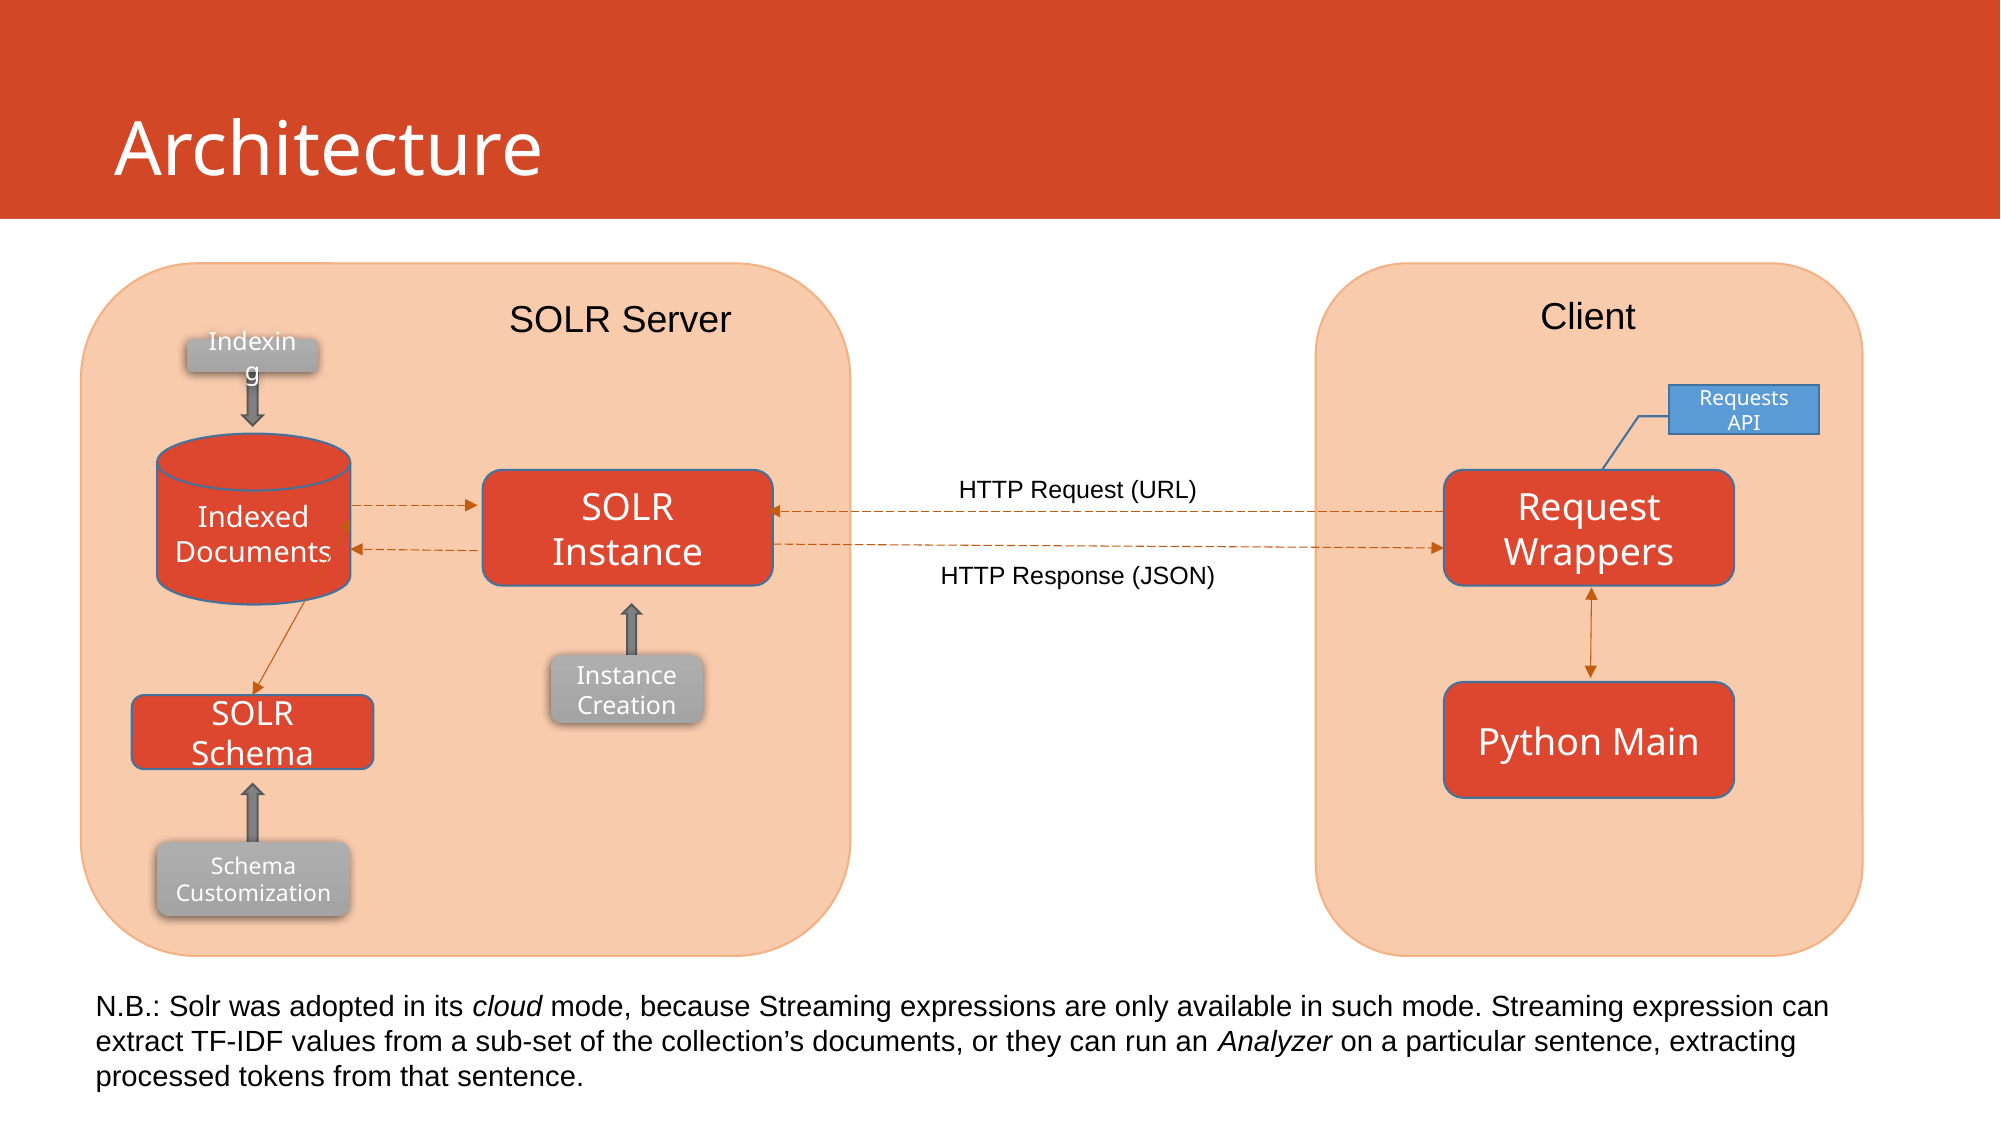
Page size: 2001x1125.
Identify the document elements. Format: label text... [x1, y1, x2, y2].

text_box Client [1525, 284, 1653, 345]
text_box [240, 383, 266, 428]
text_box [1314, 262, 1864, 957]
text_box [79, 262, 852, 957]
text_box Requests API [1601, 384, 1820, 471]
text_box HTTP Response (JSON) [925, 552, 1241, 597]
text_box SOLR Schema [130, 694, 375, 771]
text_box Indexing [186, 338, 319, 372]
text_box [620, 603, 644, 649]
text_box HTTP Request (URL) [943, 465, 1217, 511]
text_box Instance Creation [551, 655, 703, 724]
title Architecture [98, 0, 1863, 199]
text_box N.B.: Solr was adopted in its cloud mode, because Streaming expressions are only available in such mode. Streaming expression can extract TF-IDF values from a sub-set of the collection’s documents, or they can run an Analyzer on a particular sentence, extracting processed tokens from that sentence. [80, 980, 1863, 1100]
text_box Indexed Documents [156, 432, 352, 606]
text_box Schema Customization [157, 841, 351, 916]
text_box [772, 544, 1444, 549]
text_box Request Wrappers [1442, 468, 1736, 587]
text_box Python Main [1442, 680, 1736, 799]
text_box [240, 782, 266, 836]
text_box SOLR Instance [481, 468, 774, 587]
text_box SOLR Server [494, 287, 840, 348]
